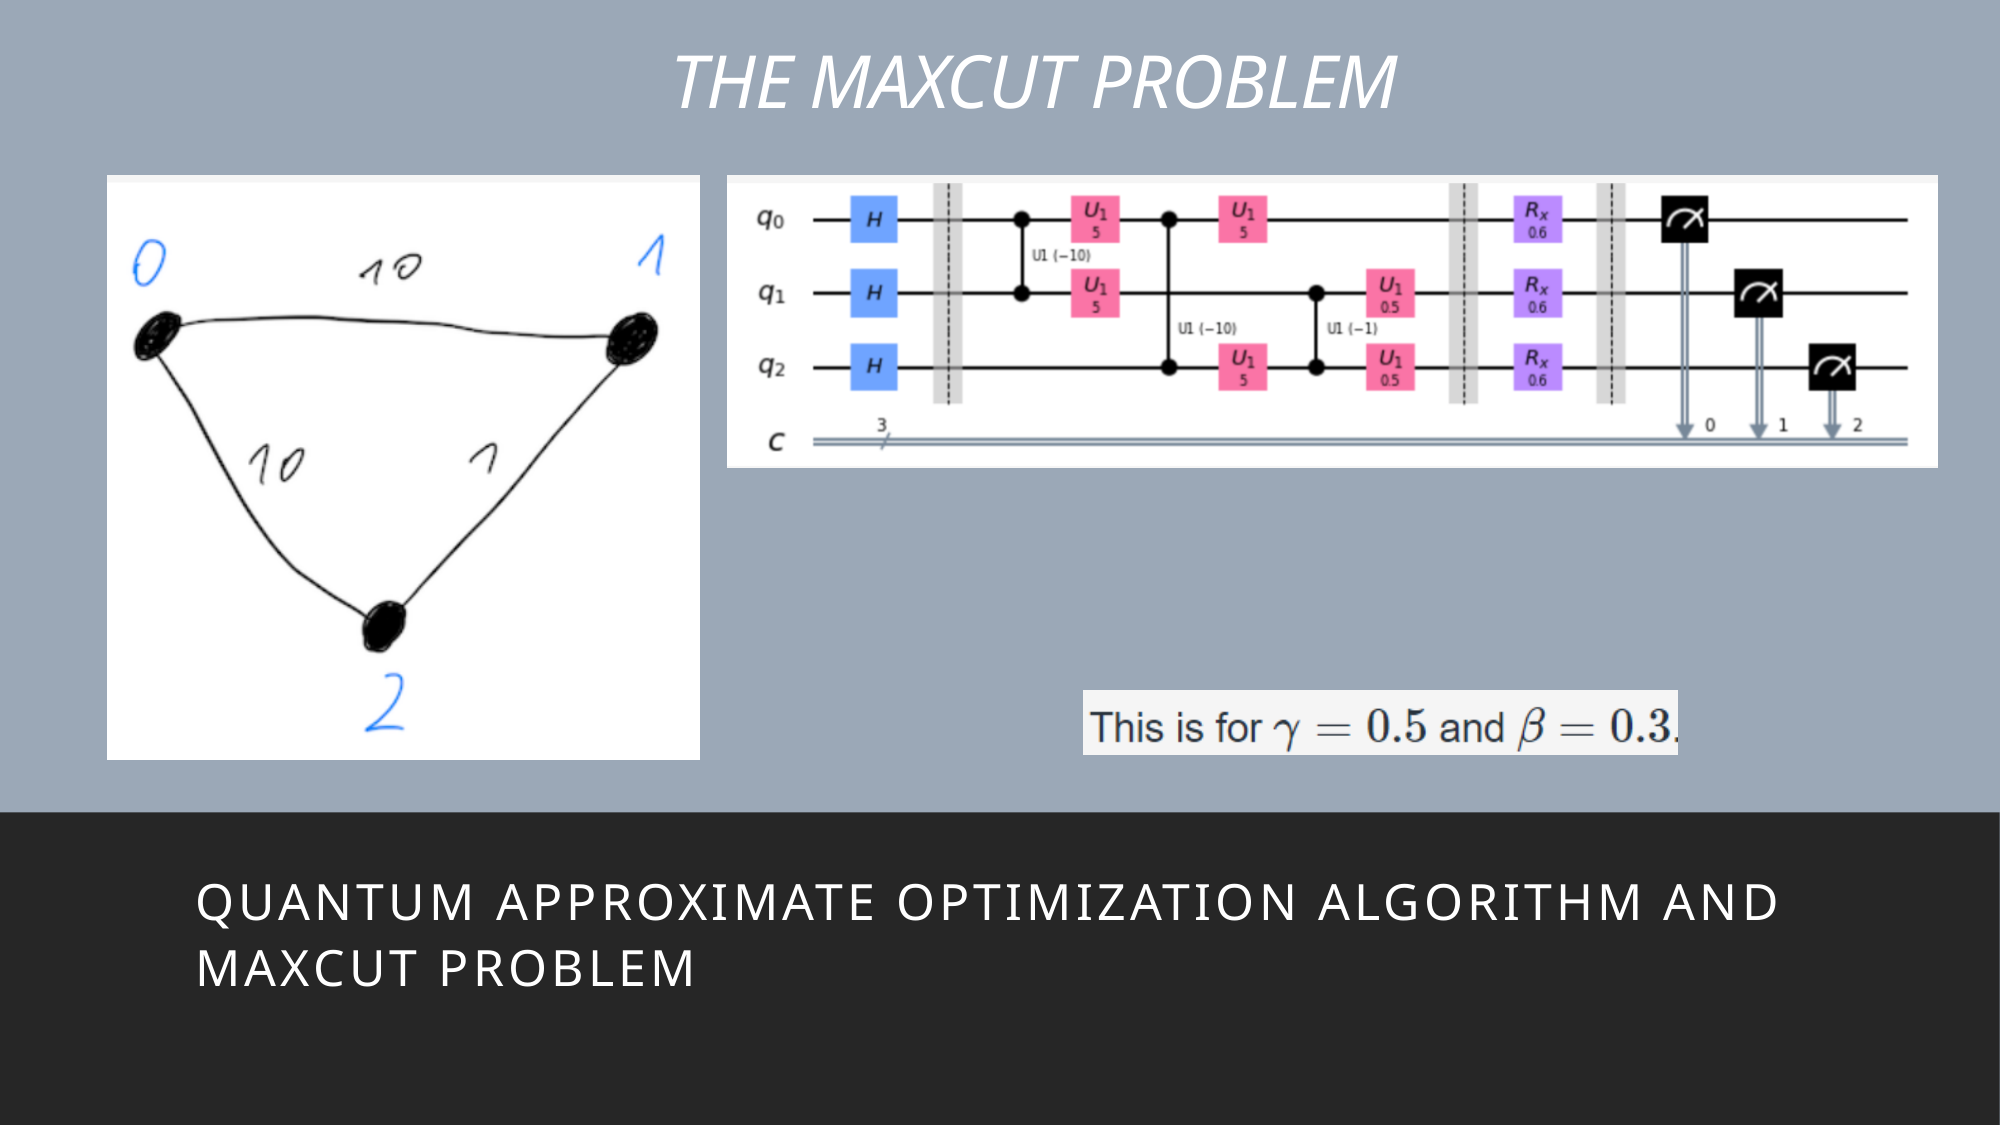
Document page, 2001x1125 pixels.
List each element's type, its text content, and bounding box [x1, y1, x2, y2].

picture [106, 174, 700, 761]
subtitle Quantum approximate optimization algorithm AND MAXCUT PROBLEM [180, 857, 1831, 1045]
title THE MAXCUT PROBLEM [107, 34, 1830, 777]
picture [726, 174, 1938, 469]
text_box [0, 0, 2000, 811]
picture [1083, 689, 1678, 755]
text_box [0, 811, 2000, 1125]
